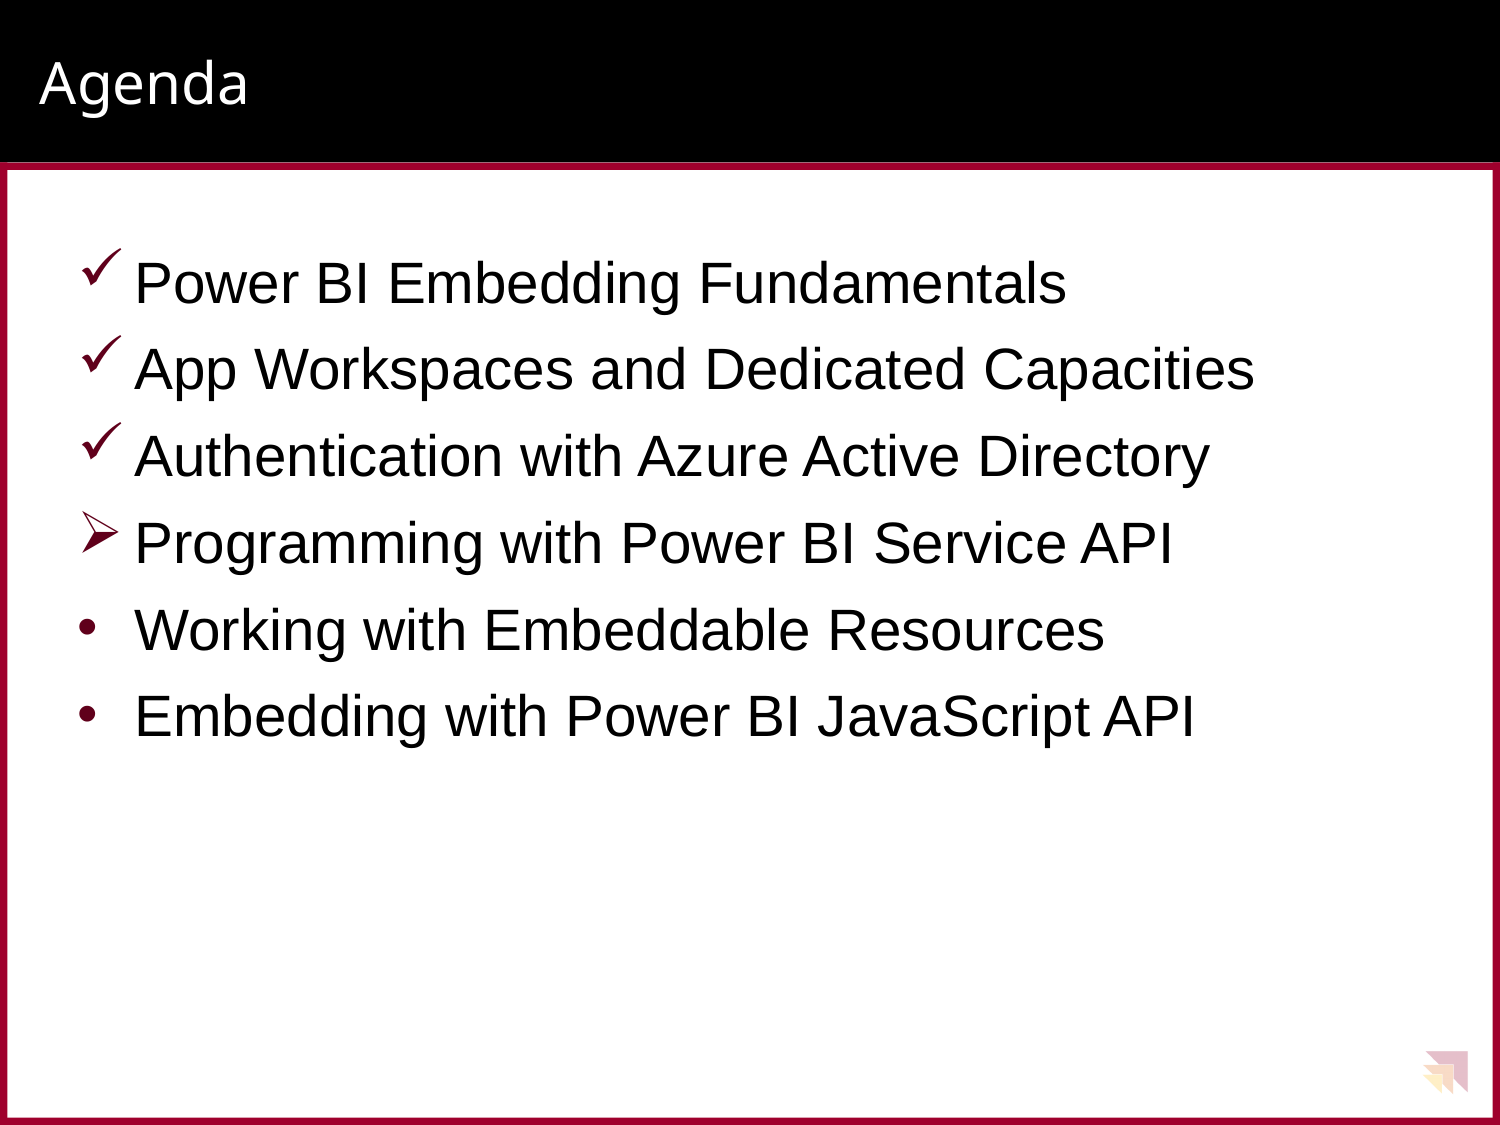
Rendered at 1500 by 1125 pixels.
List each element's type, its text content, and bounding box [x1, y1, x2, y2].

title Agenda [24, 12, 1438, 150]
list Power BI Embedding Fundamentals App Workspaces and Dedicated Capacities Authentication with Azure Active Directory Programming with Power BI Service API Working with Embeddable Resources Embedding with Power BI JavaScript API [62, 237, 1438, 1088]
